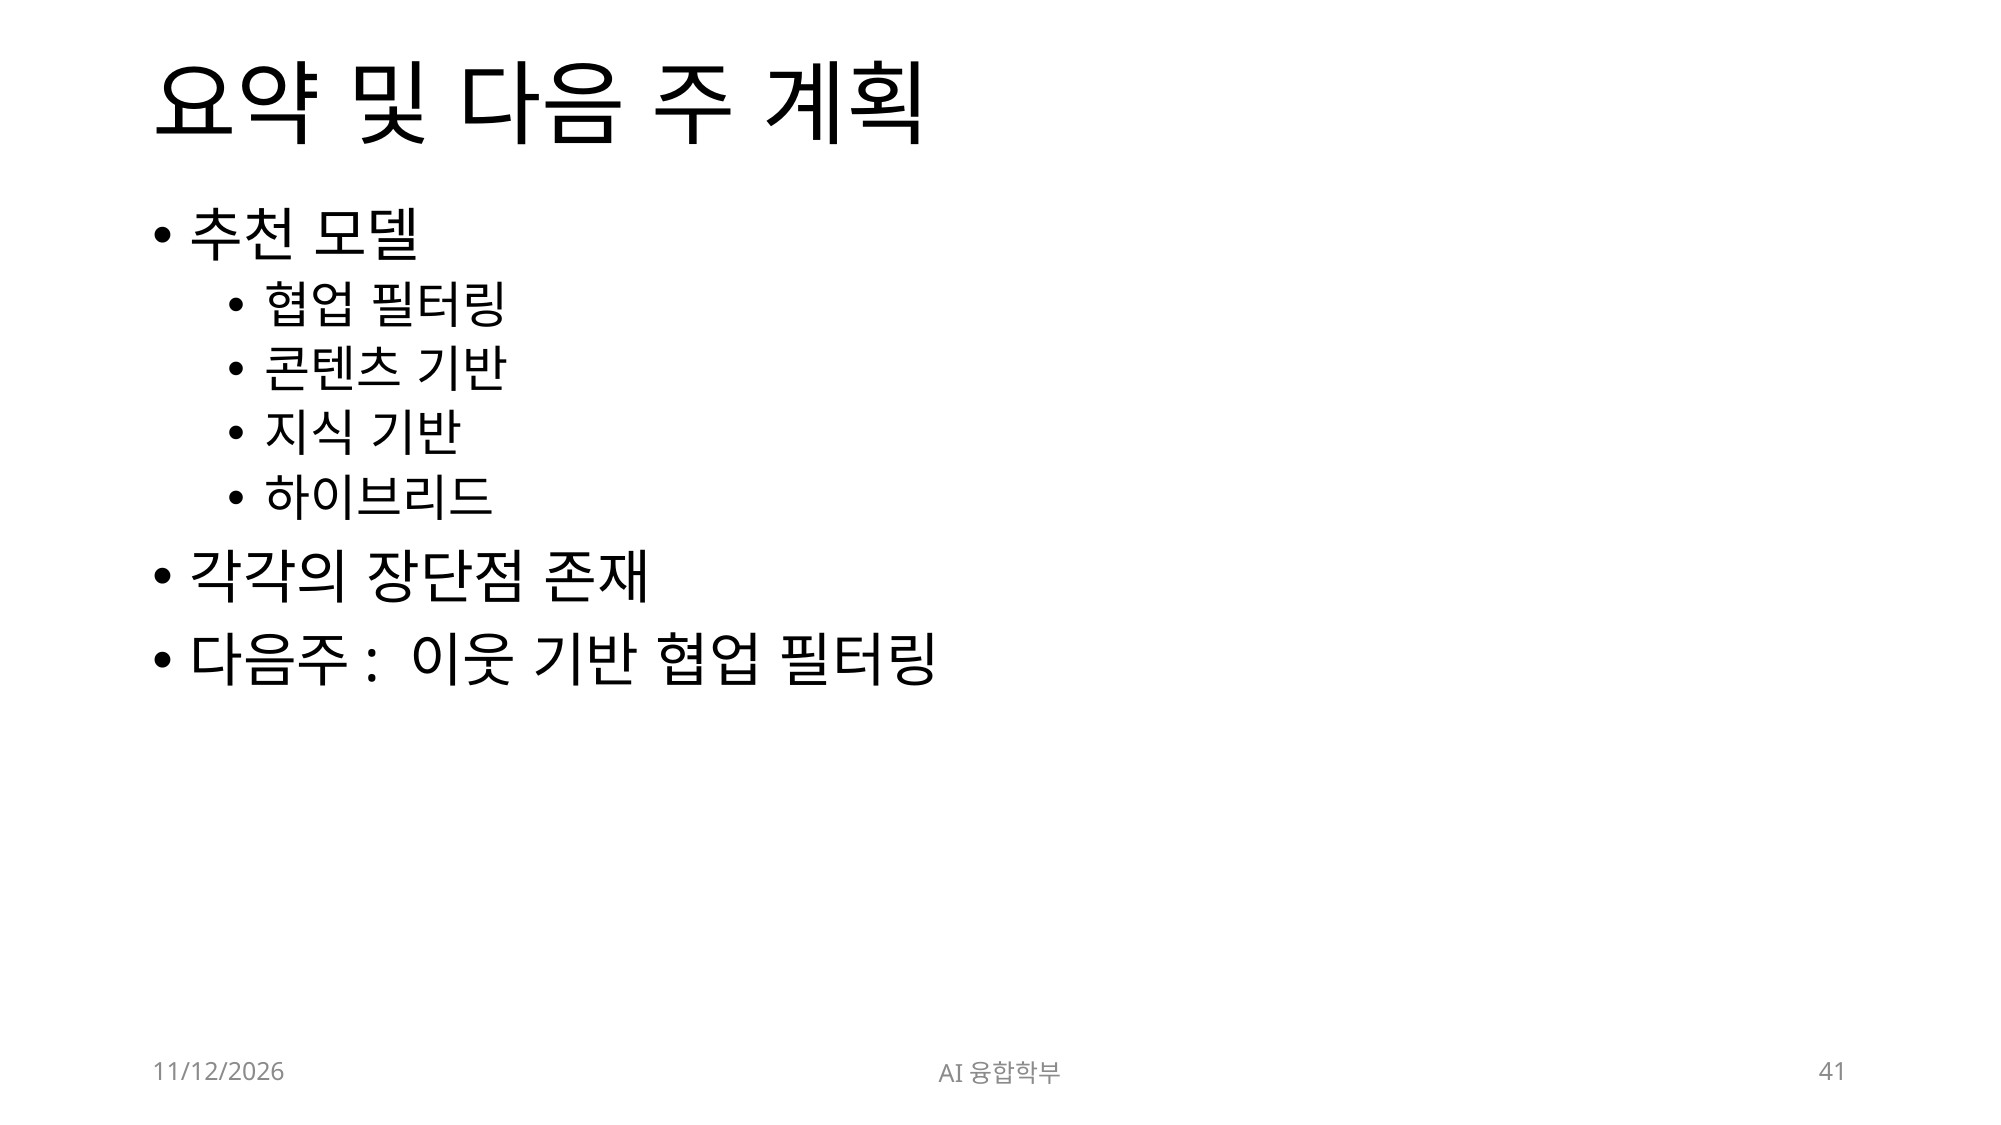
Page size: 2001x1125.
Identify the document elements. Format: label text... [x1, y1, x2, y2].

title 요약 및 다음 주 계획 [137, 31, 1863, 186]
slide_number 2023. 3. 3. [137, 1042, 588, 1103]
footer AI융합학부 [662, 1042, 1338, 1103]
list 추천 모델 협업 필터링 콘텐츠 기반 지식 기반 하이브리드 각각의 장단점 존재 다음주: 이웃 기반 협업 필터링 [137, 199, 1863, 1014]
slide_number 41 [1412, 1042, 1863, 1103]
